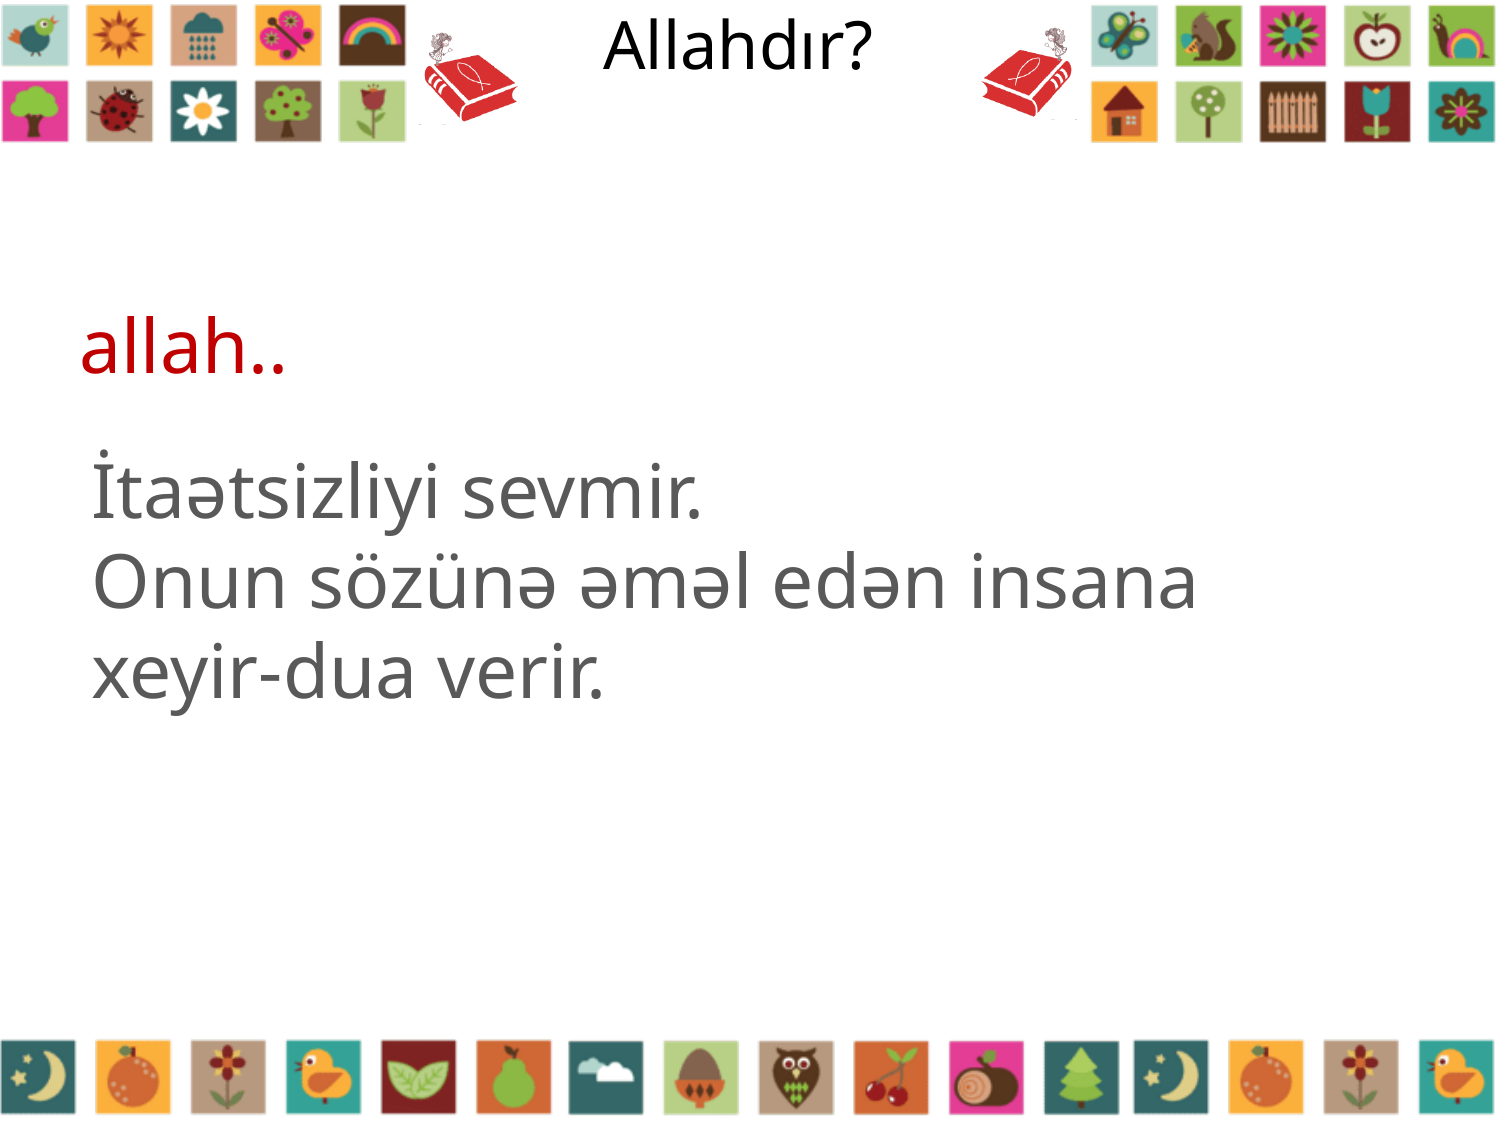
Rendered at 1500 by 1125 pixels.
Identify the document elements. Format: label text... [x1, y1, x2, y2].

text_box İtaətsizliyi sevmir. Onun sözünə əməl edən insana xeyir-dua verir. [76, 436, 1424, 722]
text_box allah.. [64, 290, 1412, 396]
picture [0, 3, 550, 150]
text_box Allahdır? [414, 0, 1080, 91]
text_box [0, 1028, 1500, 1118]
picture [950, 3, 1500, 150]
